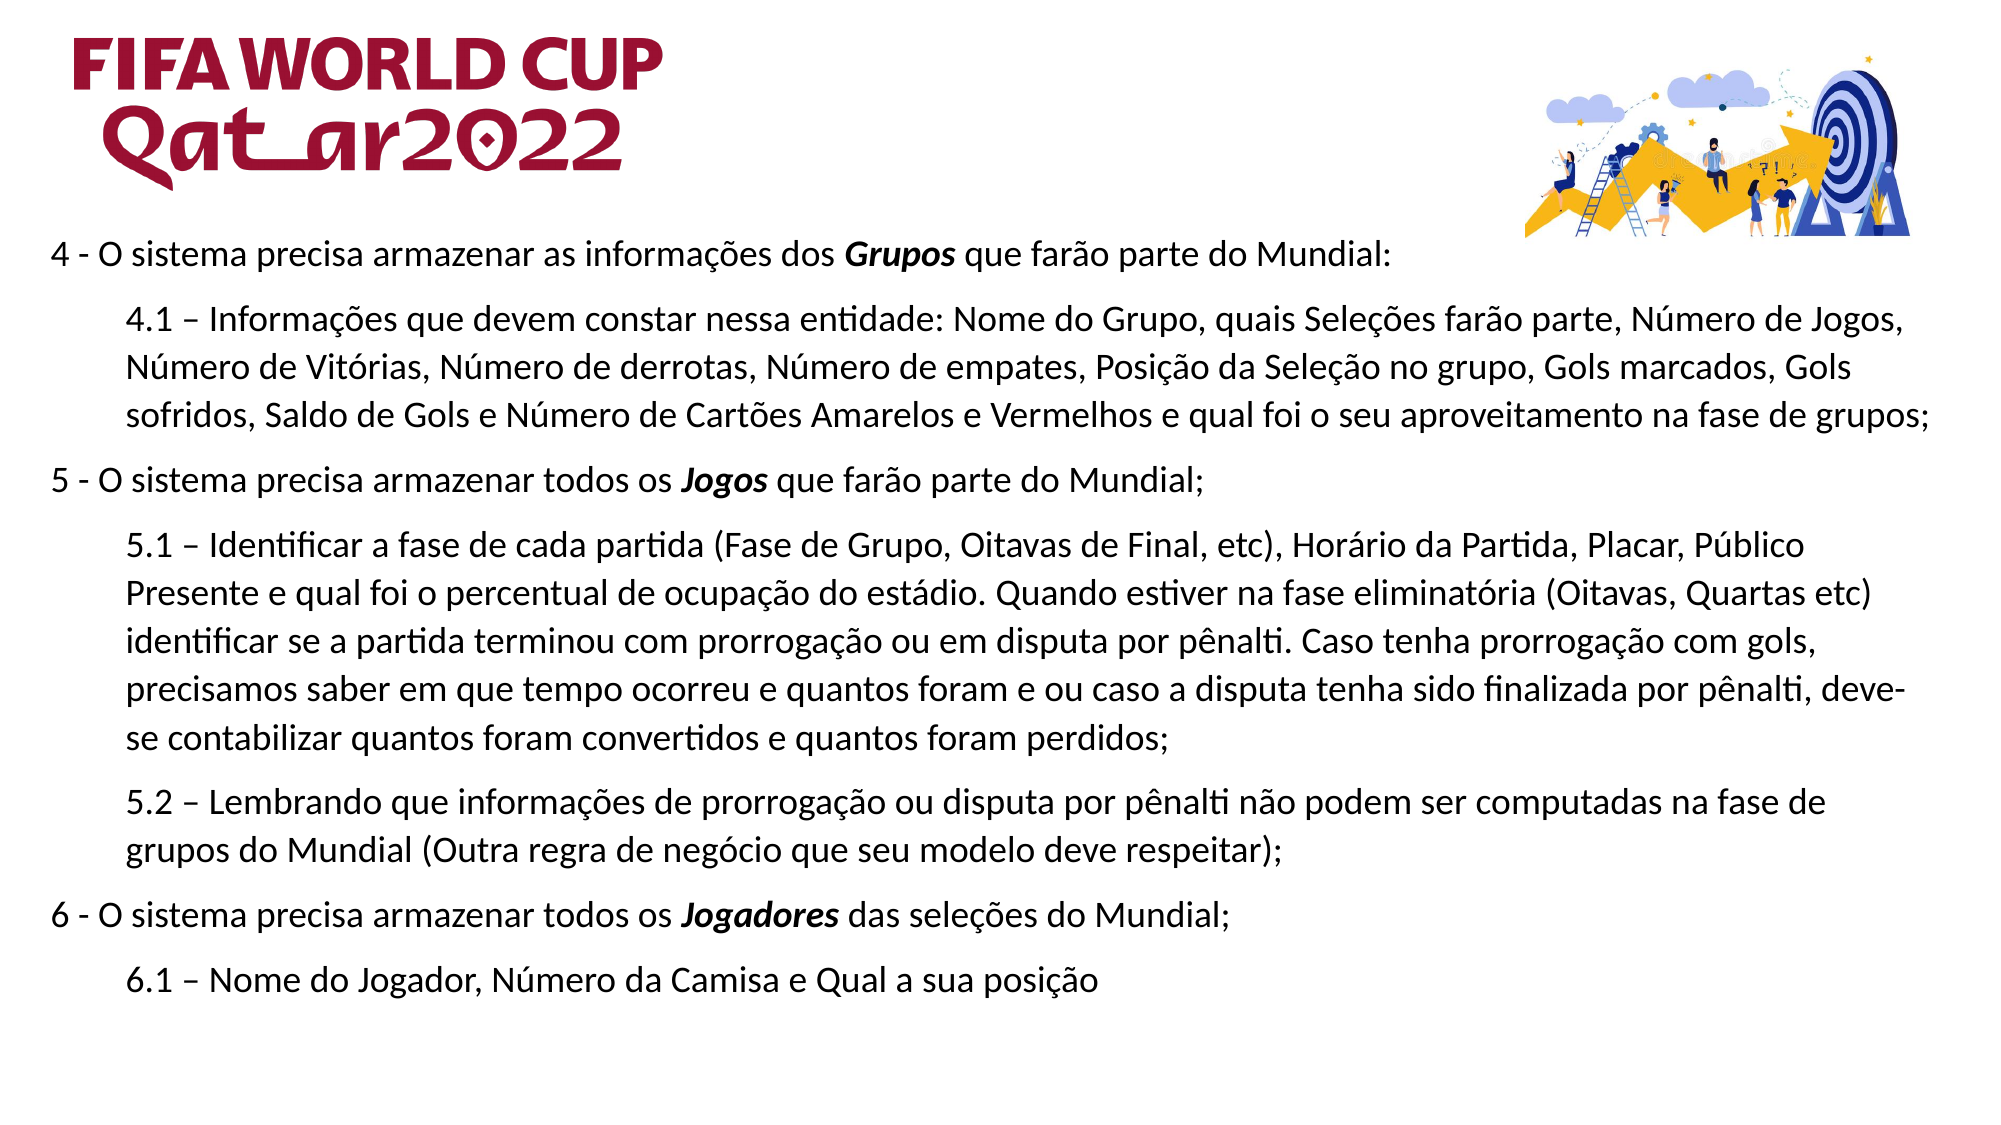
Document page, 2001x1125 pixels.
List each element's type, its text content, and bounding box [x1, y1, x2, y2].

picture [71, 37, 665, 191]
text_box 4 - O sistema precisa armazenar as informações dos Grupos que farão parte do Mundial: 4.1 – Informações que devem constar nessa entidade: Nome do Grupo, quais Seleções farão parte, Número de Jogos, Número de Vitórias, Número de derrotas, Número de empates, Posição da Seleção no grupo, Gols marcados, Gols sofridos, Saldo de Gols e Número de Cartões Amarelos e Vermelhos e qual foi o seu aproveitamento na fase de grupos; 5 - O sistema precisa armazenar todos os Jogos que farão parte do Mundial; 5.1 – Identificar a fase de cada partida (Fase de Grupo, Oitavas de Final, etc), Horário da Partida, Placar, Público Presente e qual foi o percentual de ocupação do estádio. Quando estiver na fase eliminatória (Oitavas, Quartas etc) identificar se a partida terminou com prorrogação ou em disputa por pênalti. Caso tenha prorrogação com gols, precisamos saber em que tempo ocorreu e quantos foram e ou caso a disputa tenha sido finalizada por pênalti, deve-se contabilizar quantos foram convertidos e quantos foram perdidos; 5.2 – Lembrando que informações de prorrogação ou disputa por pênalti não podem ser computadas na fase de grupos do Mundial (Outra regra de negócio que seu modelo deve respeitar); 6 - O sistema precisa armazenar todos os Jogadores das seleções do Mundial; 6.1 – Nome do Jogador, Número da Camisa e Qual a sua posição [35, 218, 1950, 1008]
picture [1525, 33, 1946, 270]
